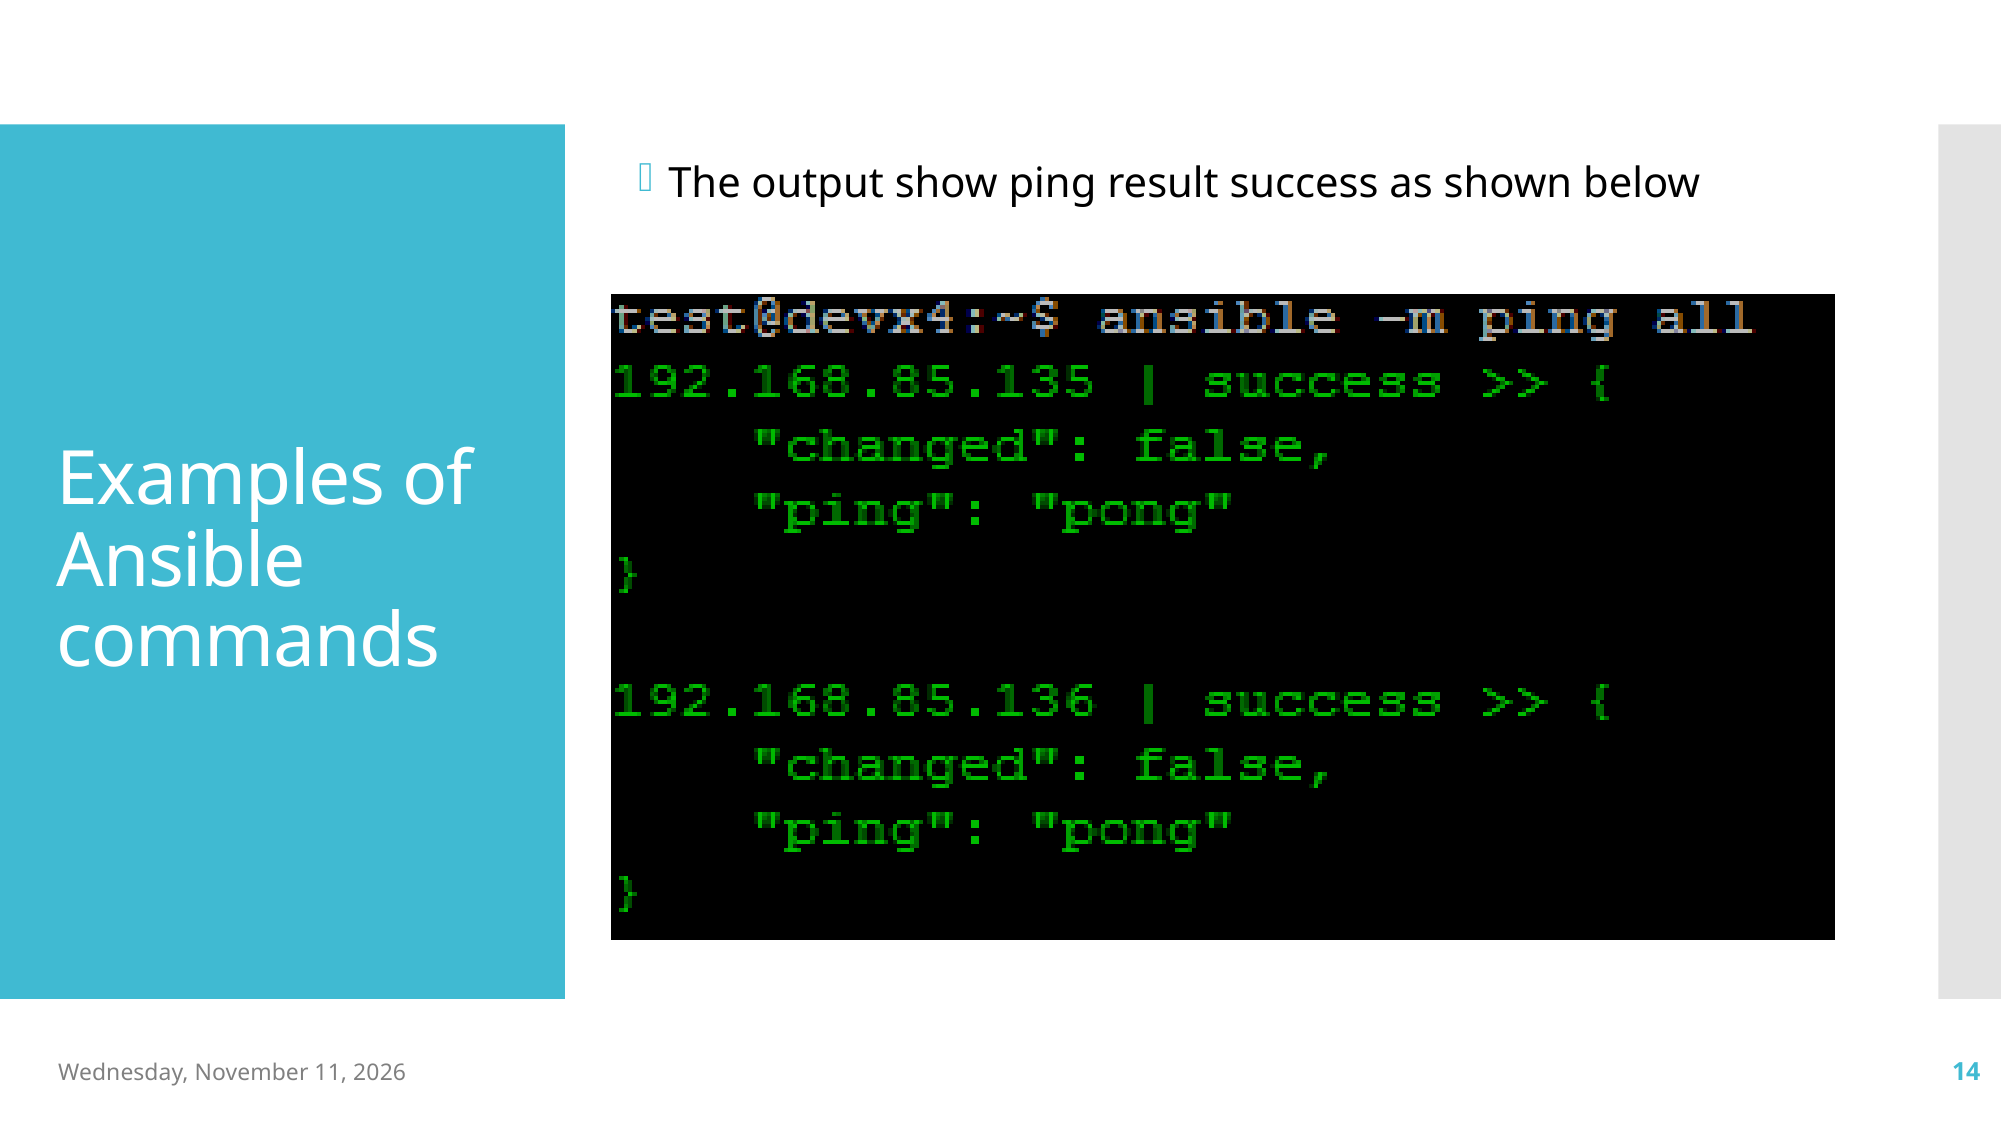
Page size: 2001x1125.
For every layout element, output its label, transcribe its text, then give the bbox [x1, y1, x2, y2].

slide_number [43, 1042, 493, 1103]
picture [611, 294, 1835, 940]
list The output show ping result success as shown below [623, 132, 1824, 237]
title Examples of Ansible commands [41, 184, 525, 940]
slide_number 14 [1744, 1042, 1996, 1103]
